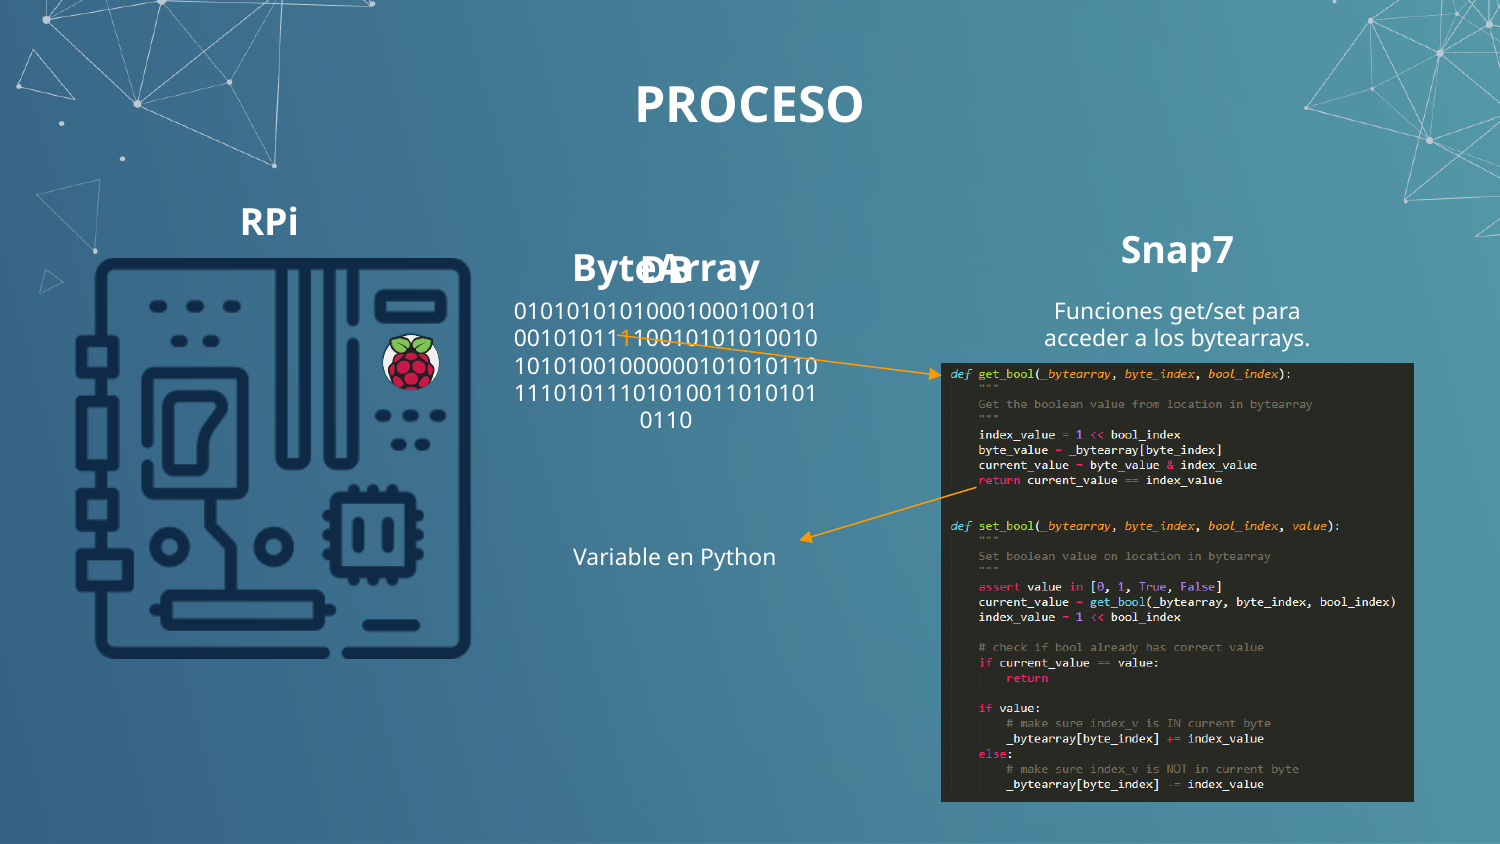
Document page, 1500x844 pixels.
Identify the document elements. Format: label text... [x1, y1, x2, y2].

text_box Funciones get/set para acceder a los bytearrays. [1009, 281, 1346, 361]
subtitle 010101010100010001001010010101111001010101001010101001000000101010110111010111010100110101010110 [497, 306, 835, 446]
text_box DB [476, 235, 886, 306]
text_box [798, 486, 977, 541]
text_box RPi [50, 188, 489, 259]
picture [941, 363, 1414, 802]
title PROCESO [322, 57, 1178, 214]
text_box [73, 258, 475, 659]
title Snap7 [958, 216, 1397, 287]
text_box [0, 0, 1500, 844]
text_box Variable en Python [506, 527, 844, 693]
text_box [616, 334, 942, 376]
